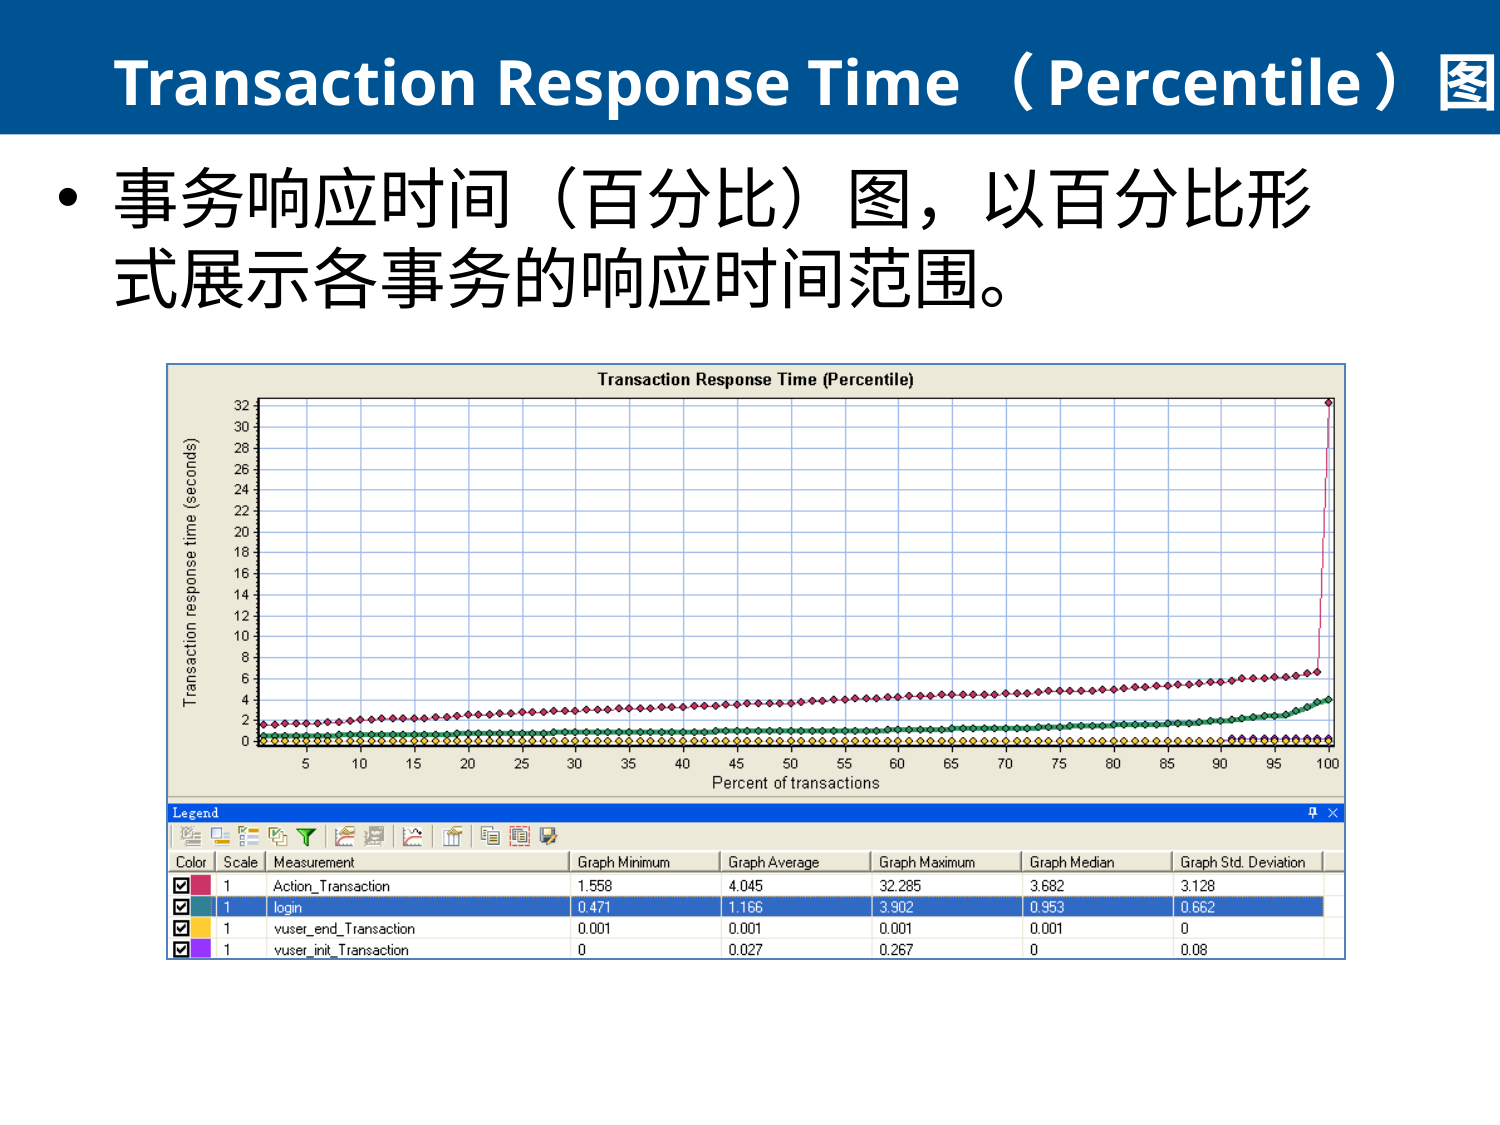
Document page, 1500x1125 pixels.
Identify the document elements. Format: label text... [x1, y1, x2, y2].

list 事务响应时间（百分比）图，以百分比形式展示各事务的响应时间范围。 [41, 149, 1392, 892]
title Transaction Response Time（Percentile）图 [112, 42, 1500, 136]
picture [167, 364, 1345, 959]
